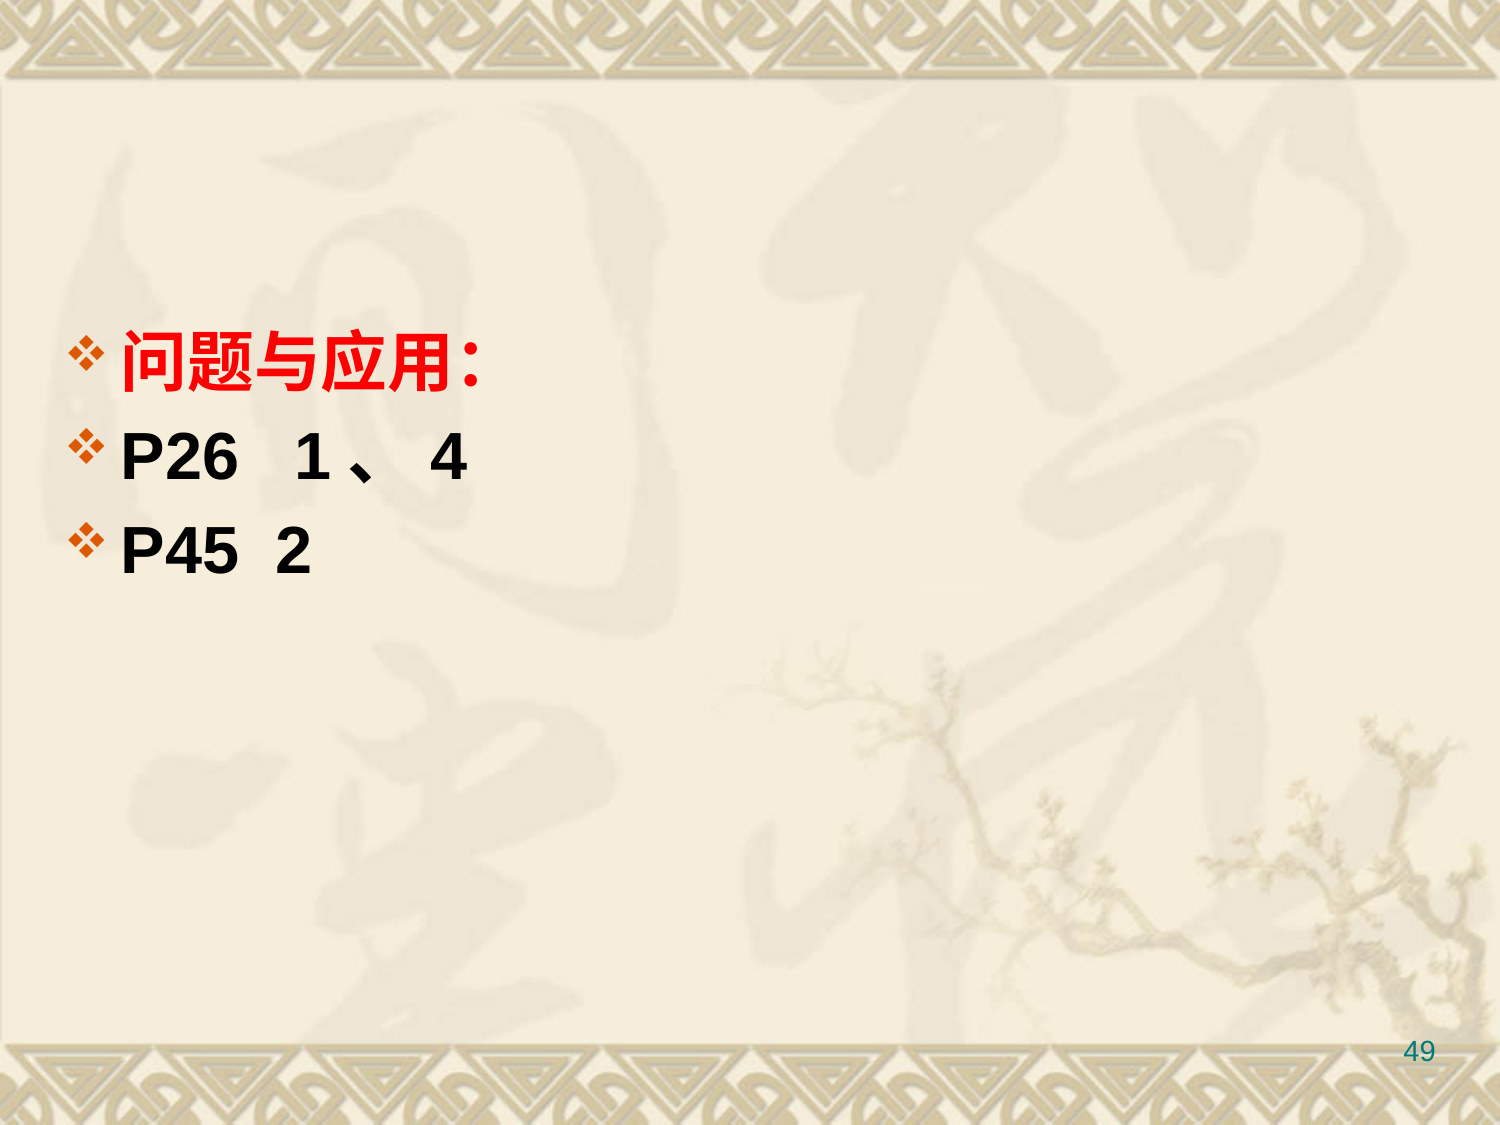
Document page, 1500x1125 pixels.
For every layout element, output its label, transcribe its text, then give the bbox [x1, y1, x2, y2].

slide_number 49 [1074, 1024, 1451, 1103]
list 问题与应用： P26 1、4 P45 2 [49, 312, 1451, 1001]
picture [0, 0, 1500, 1125]
